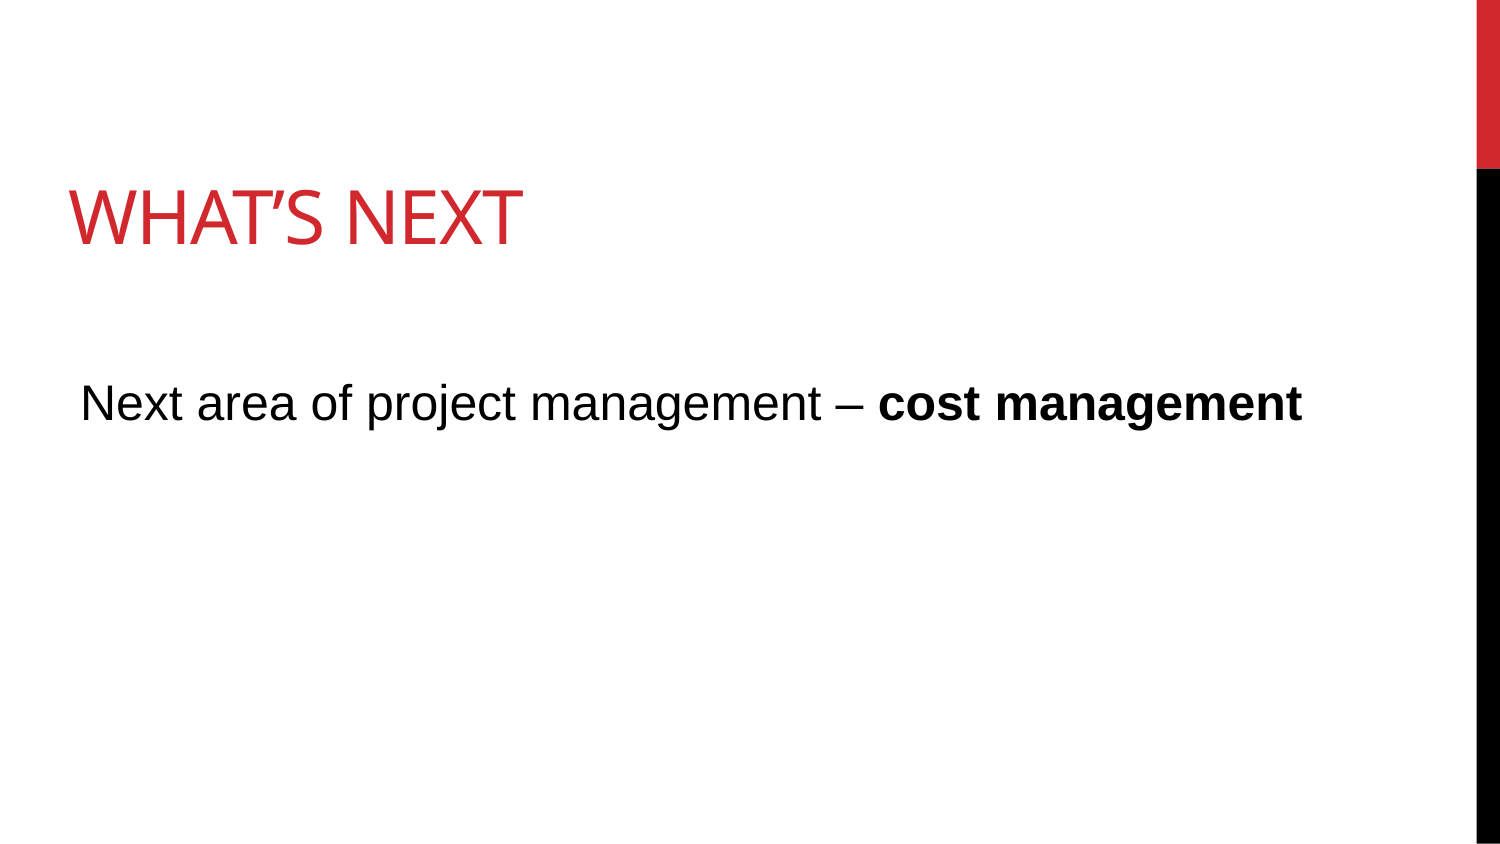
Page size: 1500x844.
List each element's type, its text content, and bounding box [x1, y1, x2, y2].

list Next area of project management – cost management [64, 363, 1402, 790]
title What’s next [53, 43, 1317, 268]
